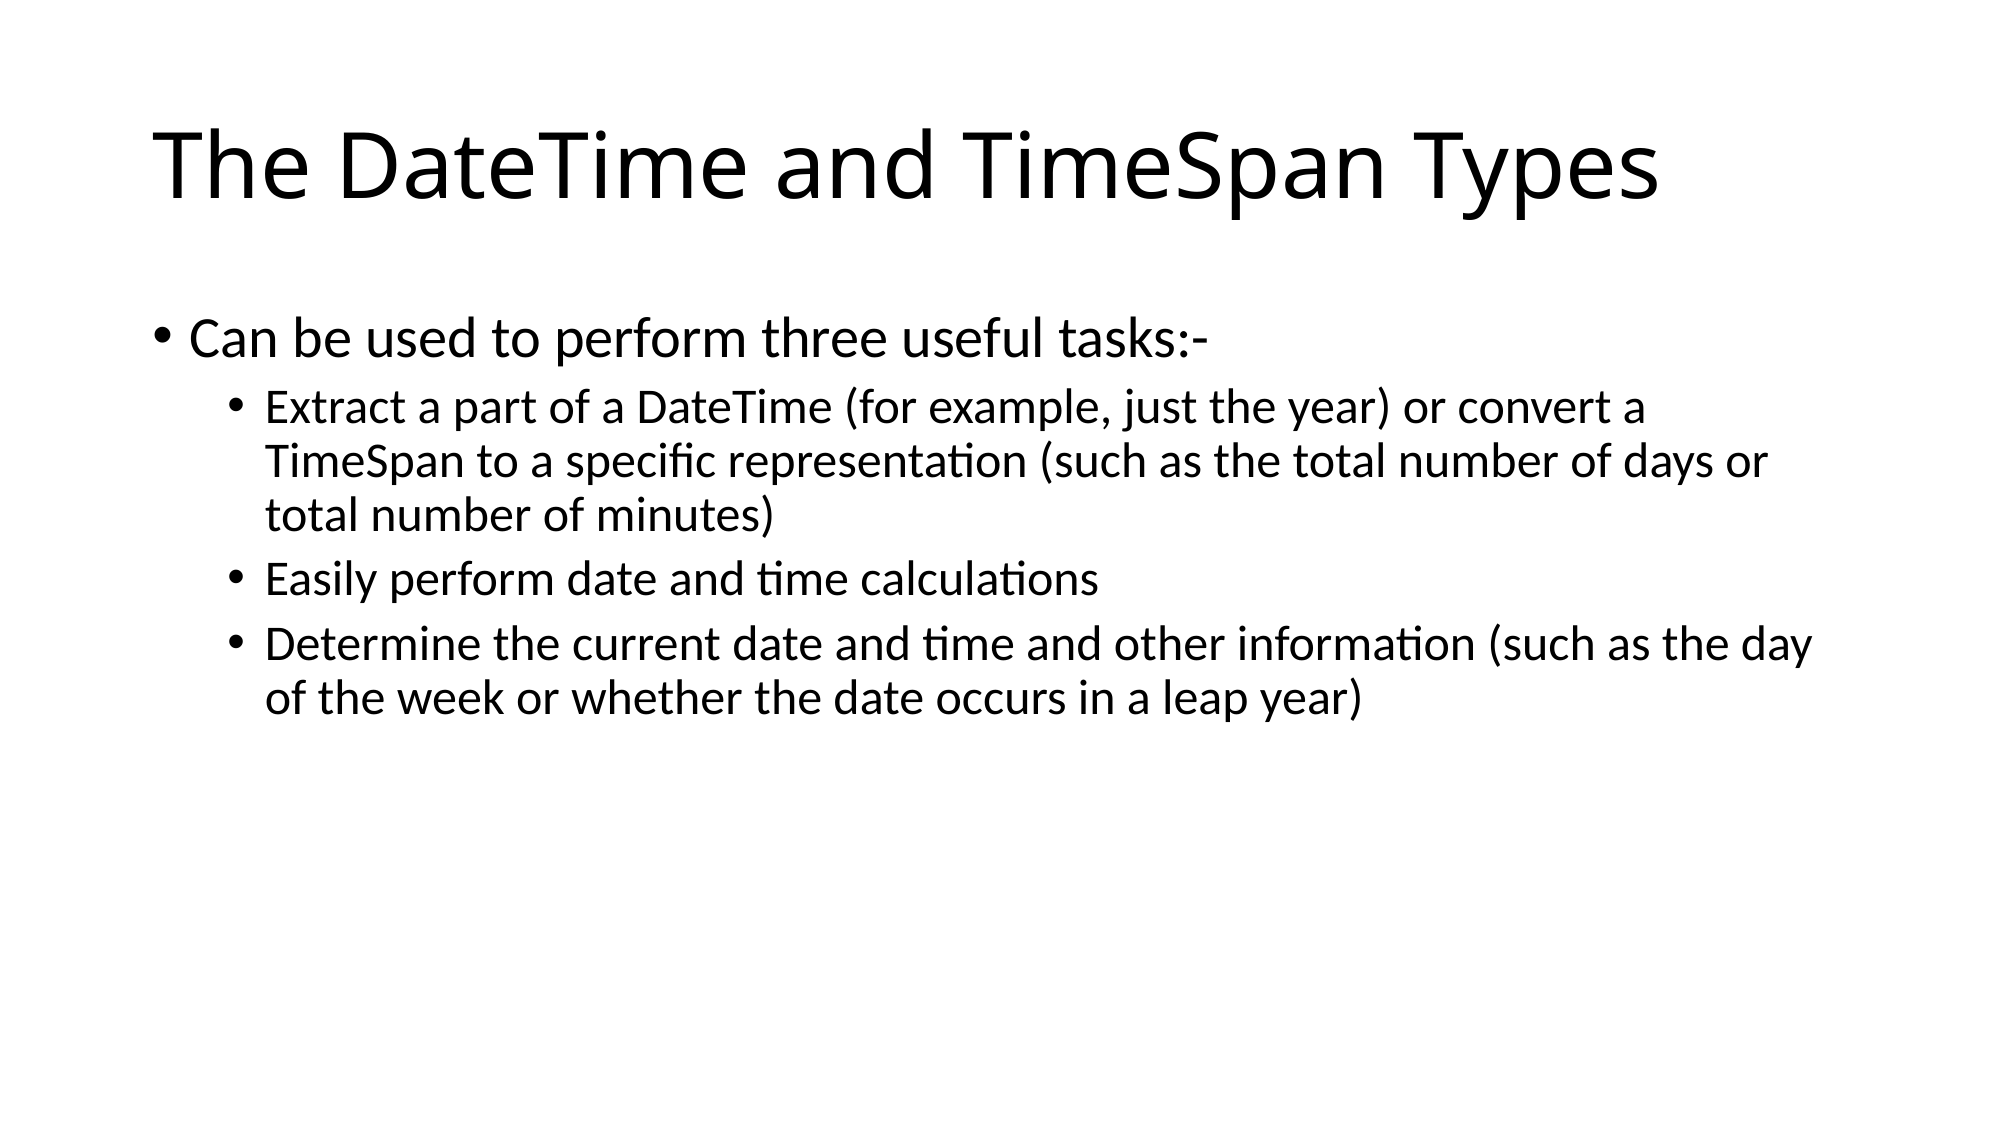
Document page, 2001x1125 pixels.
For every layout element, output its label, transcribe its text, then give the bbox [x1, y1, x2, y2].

list Can be used to perform three useful tasks:- Extract a part of a DateTime (for example, just the year) or convert a TimeSpan to a specific representation (such as the total number of days or total number of minutes) Easily perform date and time calculations Determine the current date and time and other information (such as the day of the week or whether the date occurs in a leap year) [137, 299, 1863, 1014]
title The DateTime and TimeSpan Types [137, 59, 1863, 278]
